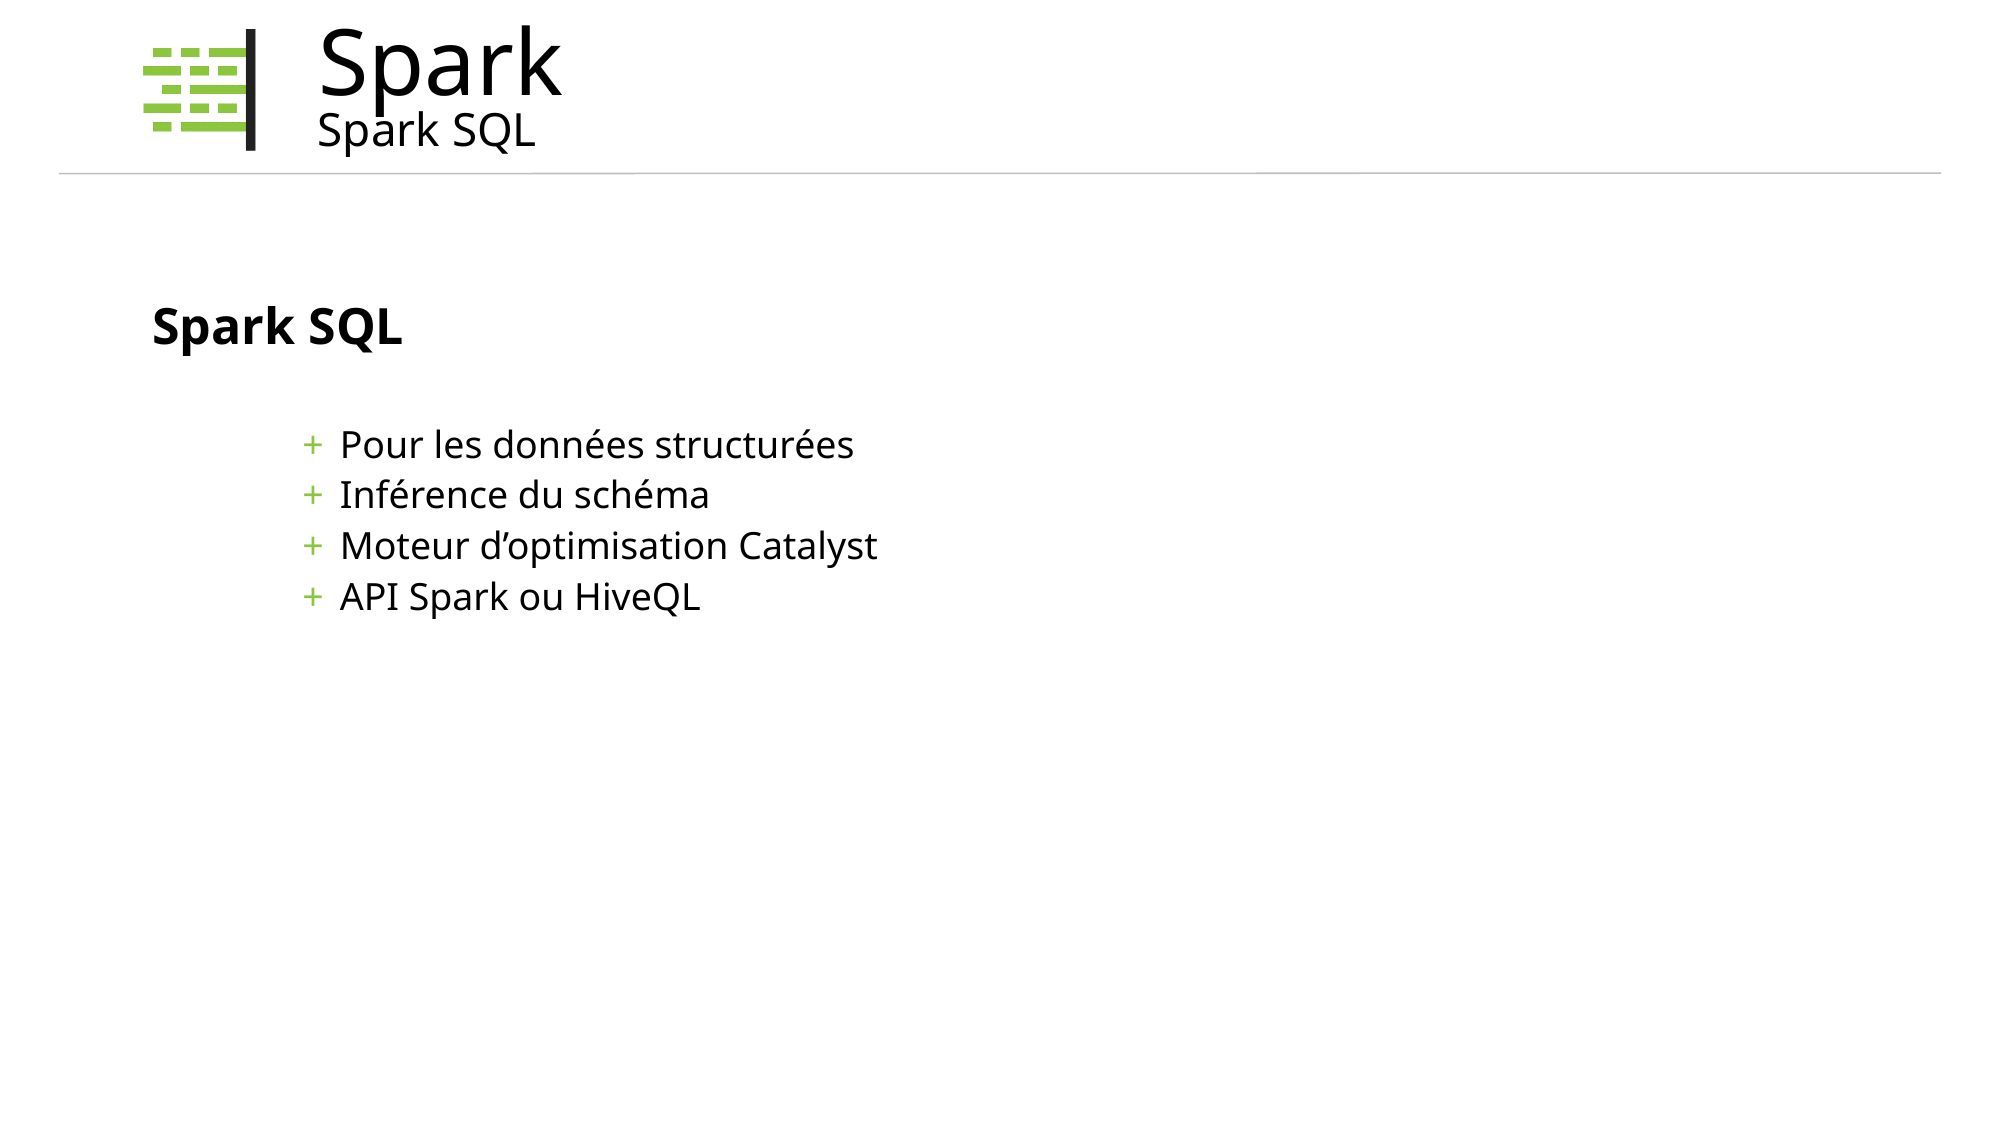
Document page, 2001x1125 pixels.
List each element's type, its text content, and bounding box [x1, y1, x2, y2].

list Spark SQL [303, 99, 1863, 160]
picture [137, 24, 270, 159]
list Spark SQL Pour les données structurées Inférence du schéma Moteur d’optimisation Catalyst API Spark ou HiveQL [137, 293, 1863, 993]
title Spark [303, 7, 1863, 99]
